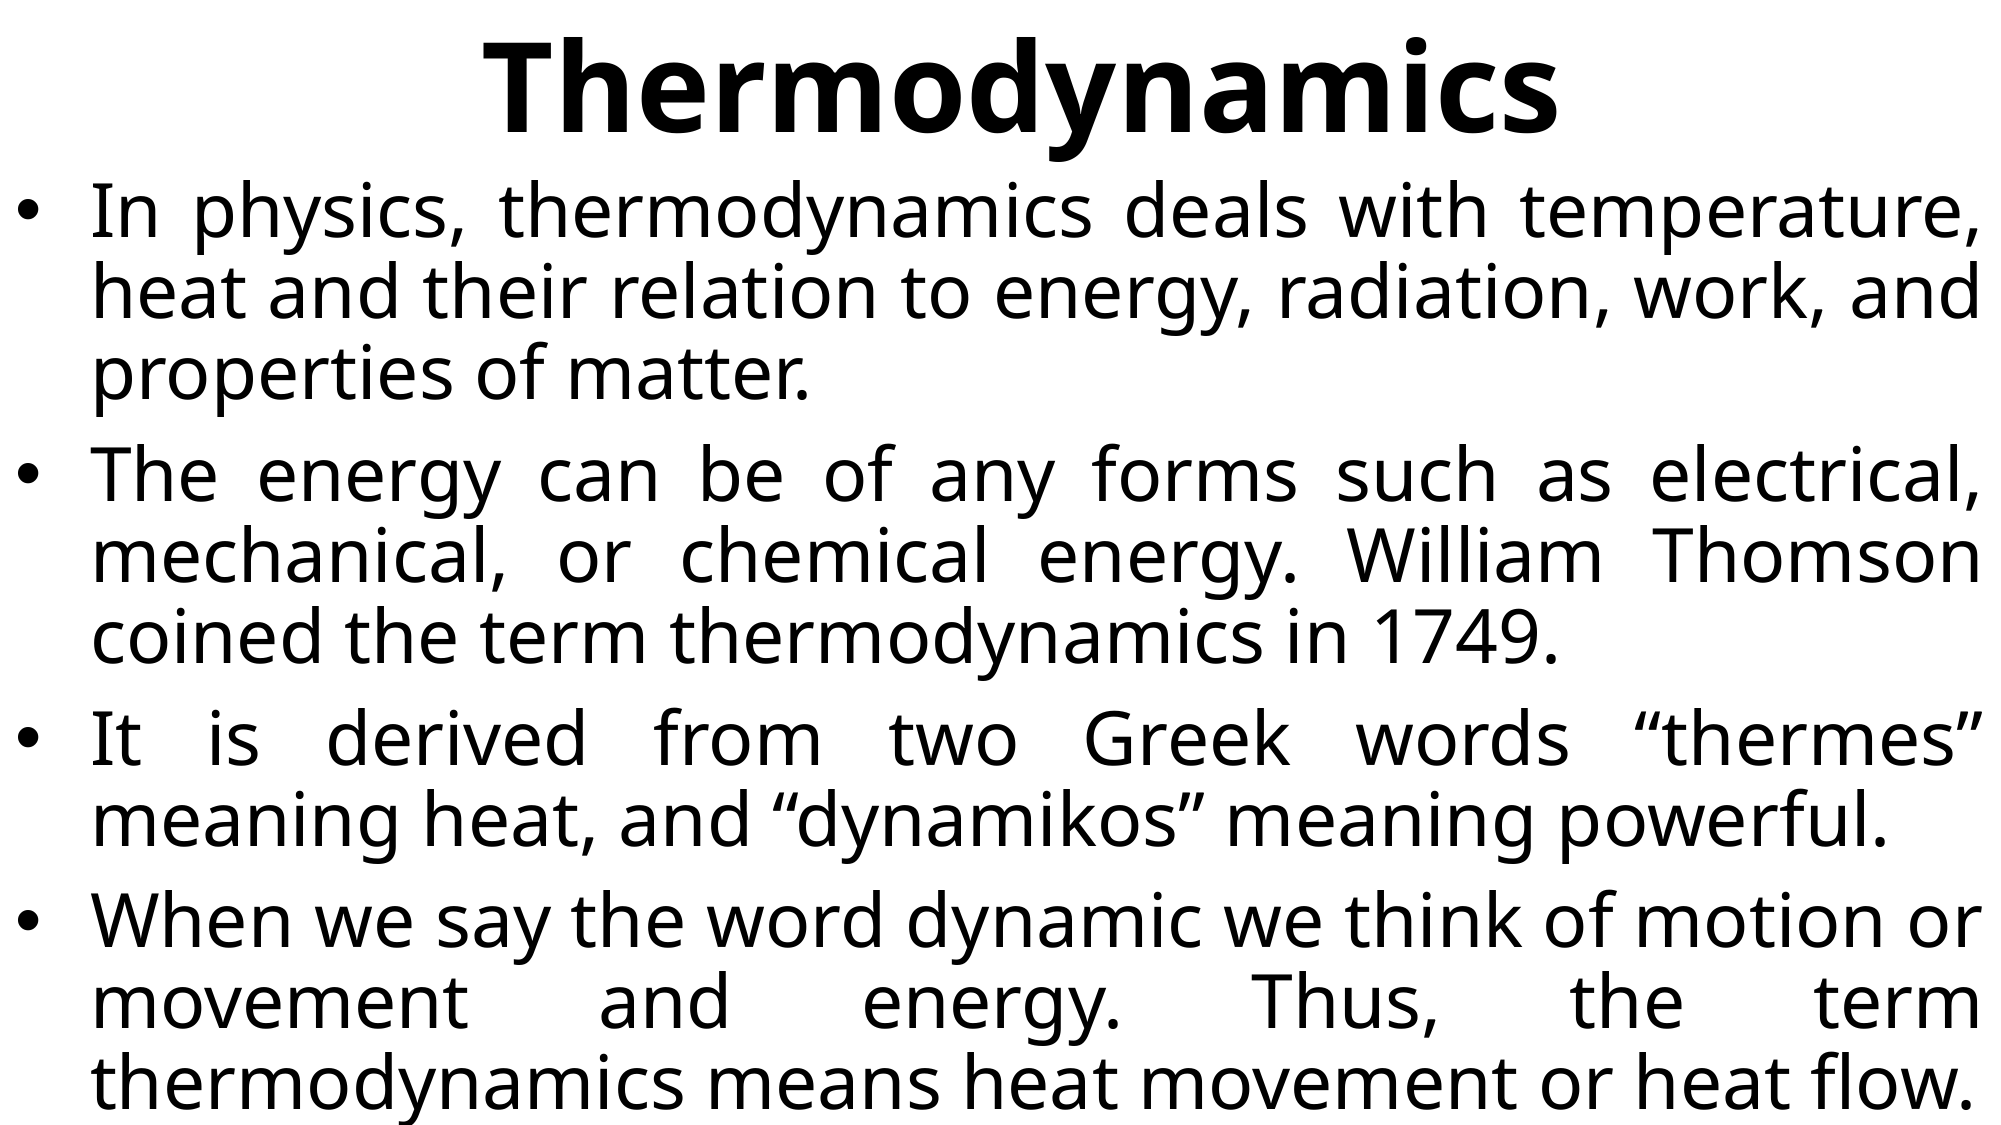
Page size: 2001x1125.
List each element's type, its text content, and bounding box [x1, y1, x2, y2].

list In physics, thermodynamics deals with temperature, heat and their relation to energy, radiation, work, and properties of matter. The energy can be of any forms such as electrical, mechanical, or chemical energy. William Thomson coined the term thermodynamics in 1749. It is derived from two Greek words “thermes” meaning heat, and “dynamikos” meaning powerful. When we say the word dynamic we think of motion or movement and energy. Thus, the term thermodynamics means heat movement or heat flow. [0, 165, 2000, 1125]
title Thermodynamics [44, 0, 2000, 165]
